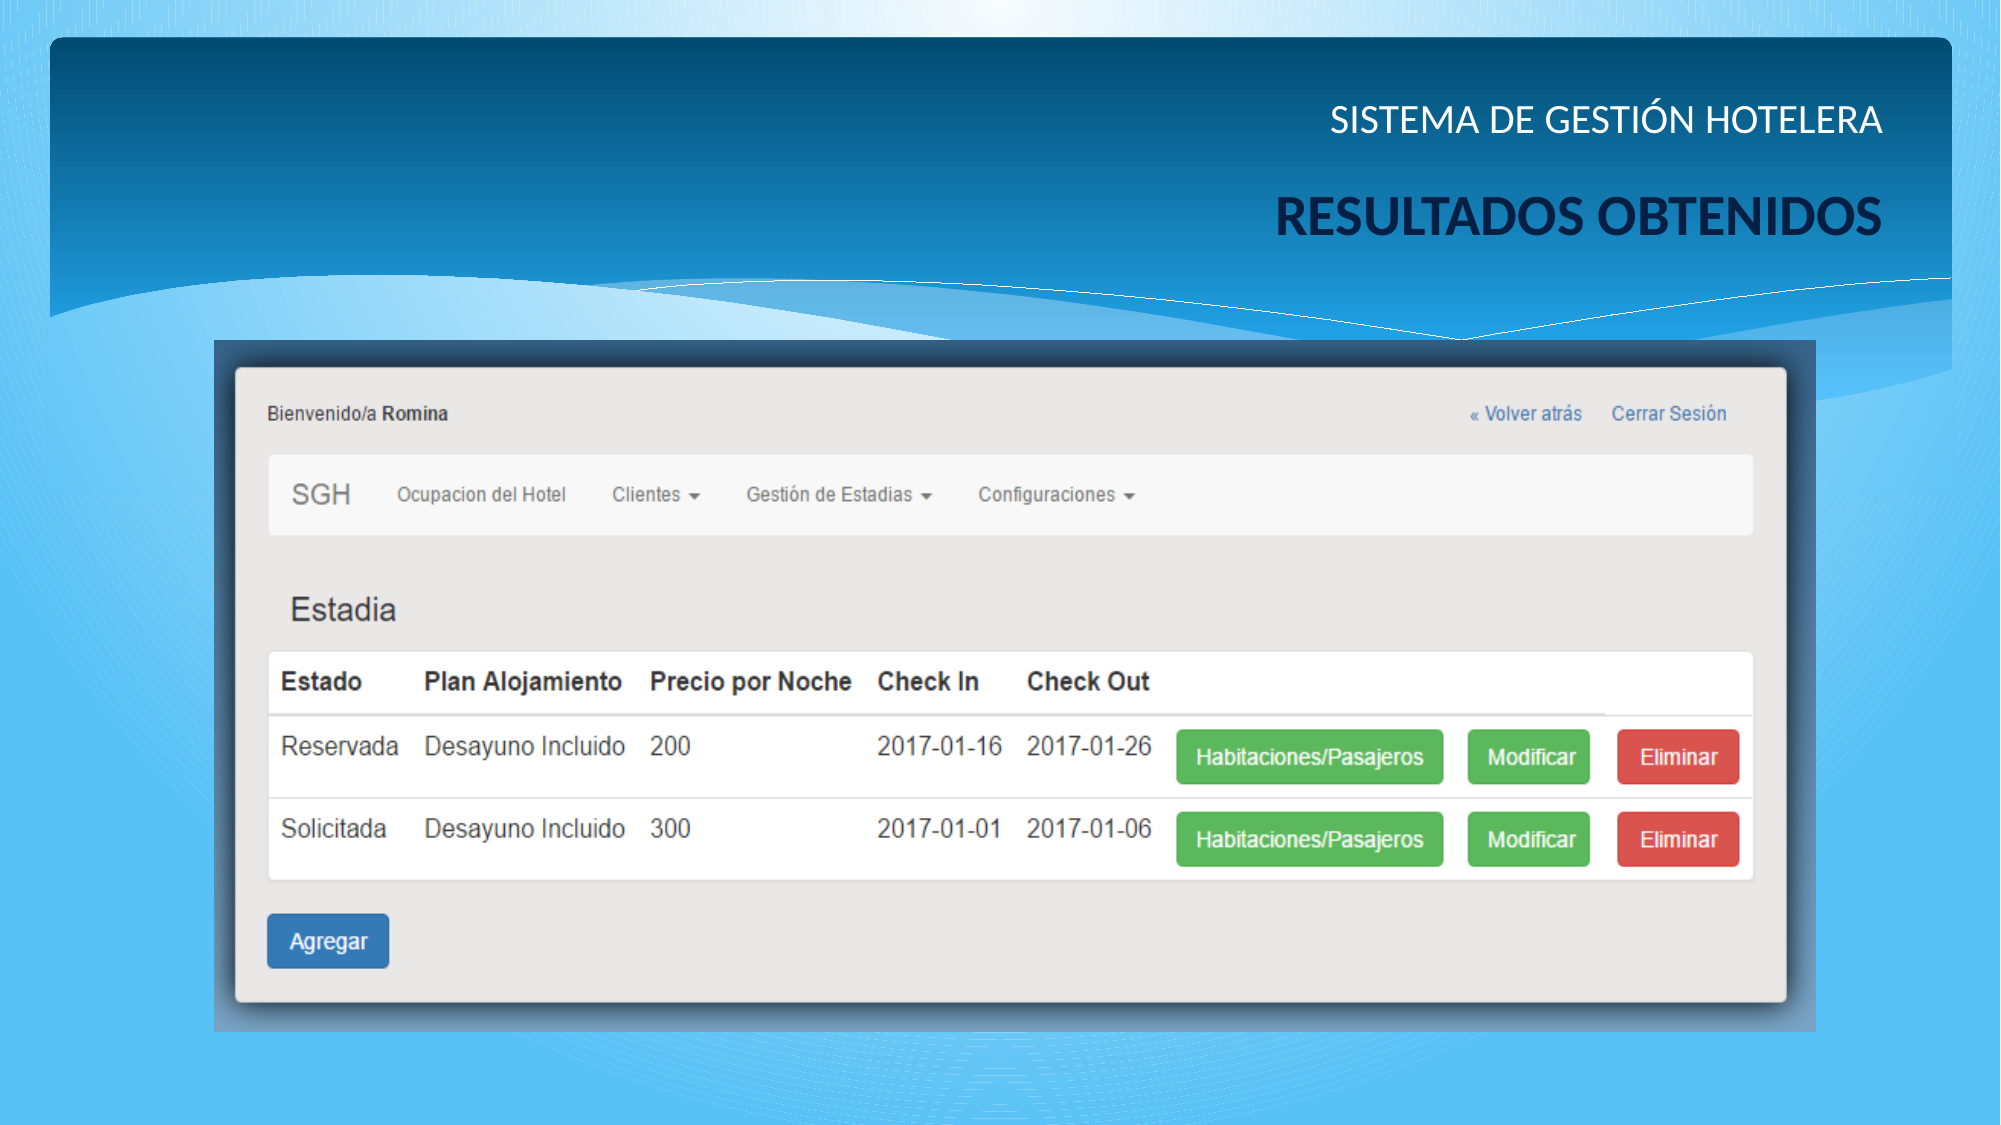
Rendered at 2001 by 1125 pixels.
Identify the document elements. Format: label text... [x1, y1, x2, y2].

text_box [0, 0, 2000, 75]
picture [213, 339, 1816, 1032]
title SISTEMA DE GESTIÓN HOTELERA RESULTADOS OBTENIDOS [255, 75, 1899, 248]
